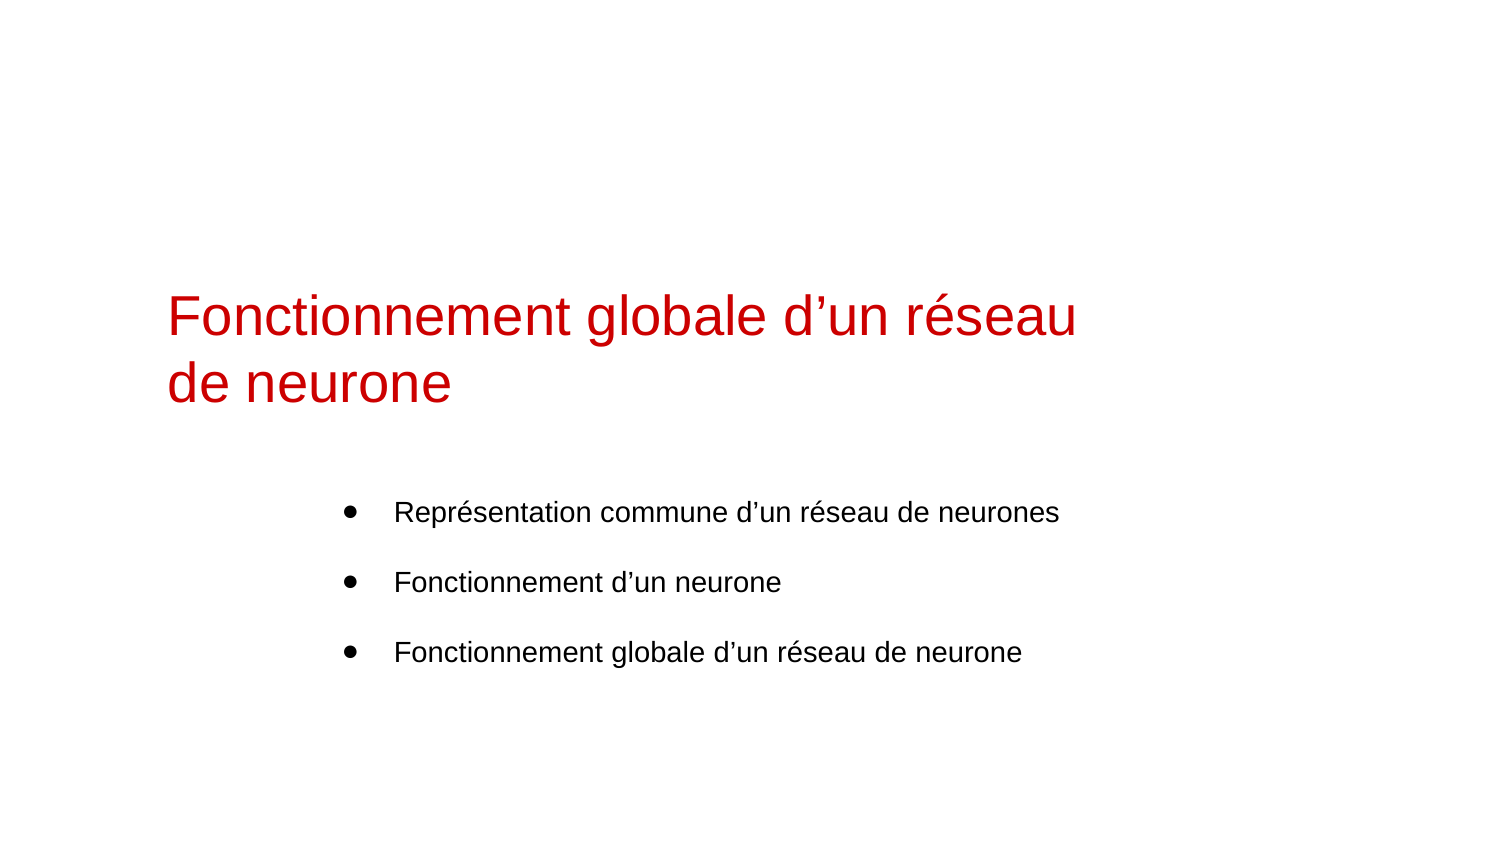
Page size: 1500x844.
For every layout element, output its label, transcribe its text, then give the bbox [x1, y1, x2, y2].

text_box Fonctionnement globale d’un réseau de neurone [152, 263, 1125, 503]
text_box Représentation commune d’un réseau de neurones Fonctionnement d’un neurone Fonctionnement globale d’un réseau de neurone [303, 478, 1197, 703]
